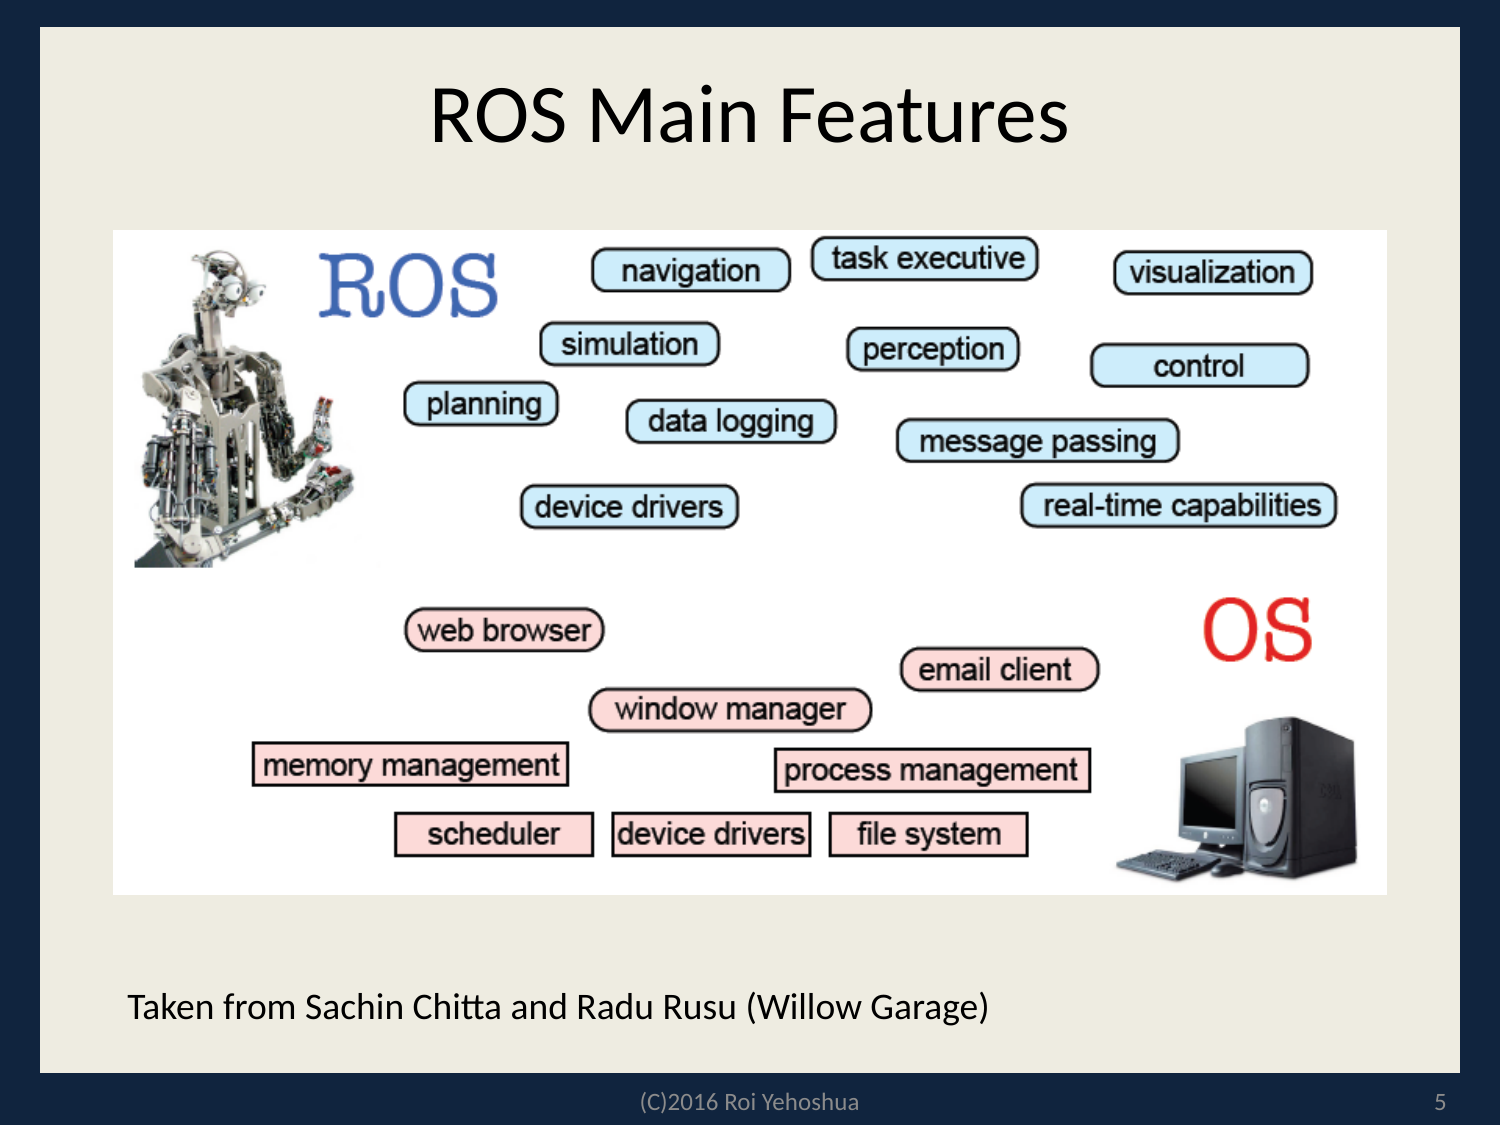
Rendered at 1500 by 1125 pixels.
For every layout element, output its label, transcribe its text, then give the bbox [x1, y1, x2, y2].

title ROS Main Features [37, 31, 1463, 188]
slide_number 5 [1111, 1074, 1462, 1125]
picture [112, 230, 1387, 895]
text_box Taken from Sachin Chitta and Radu Rusu (Willow Garage) [112, 974, 1275, 1035]
footer (C)2016 Roi Yehoshua [512, 1074, 988, 1125]
